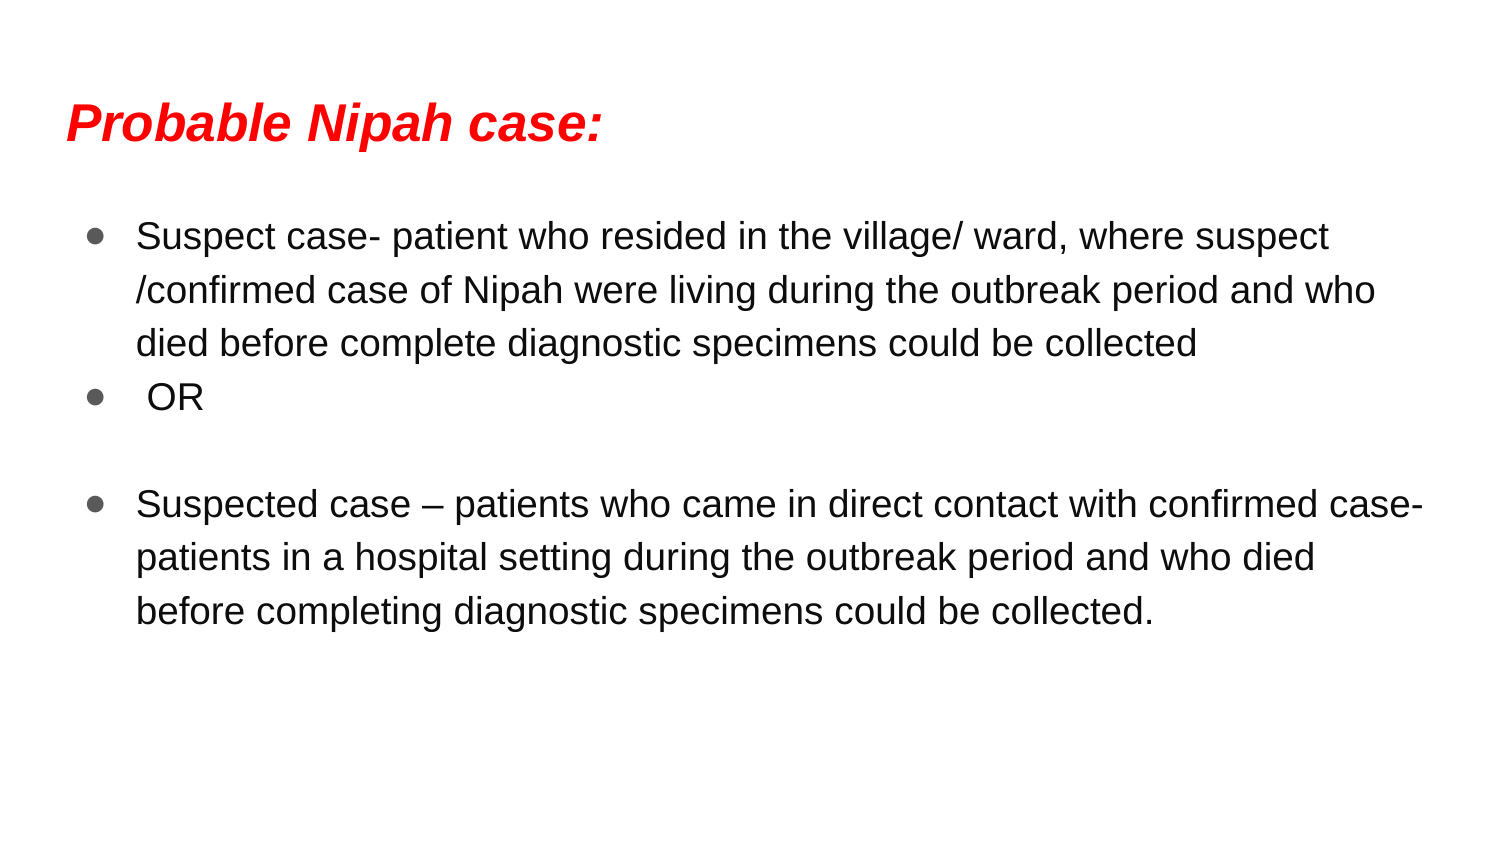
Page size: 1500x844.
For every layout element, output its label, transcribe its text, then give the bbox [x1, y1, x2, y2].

title Probable Nipah case: [51, 72, 1449, 167]
list Suspect case- patient who resided in the village/ ward, where suspect /confirmed case of Nipah were living during the outbreak period and who died before complete diagnostic specimens could be collected OR Suspected case – patients who came in direct contact with confirmed case- patients in a hospital setting during the outbreak period and who died before completing diagnostic specimens could be collected. [51, 189, 1449, 750]
